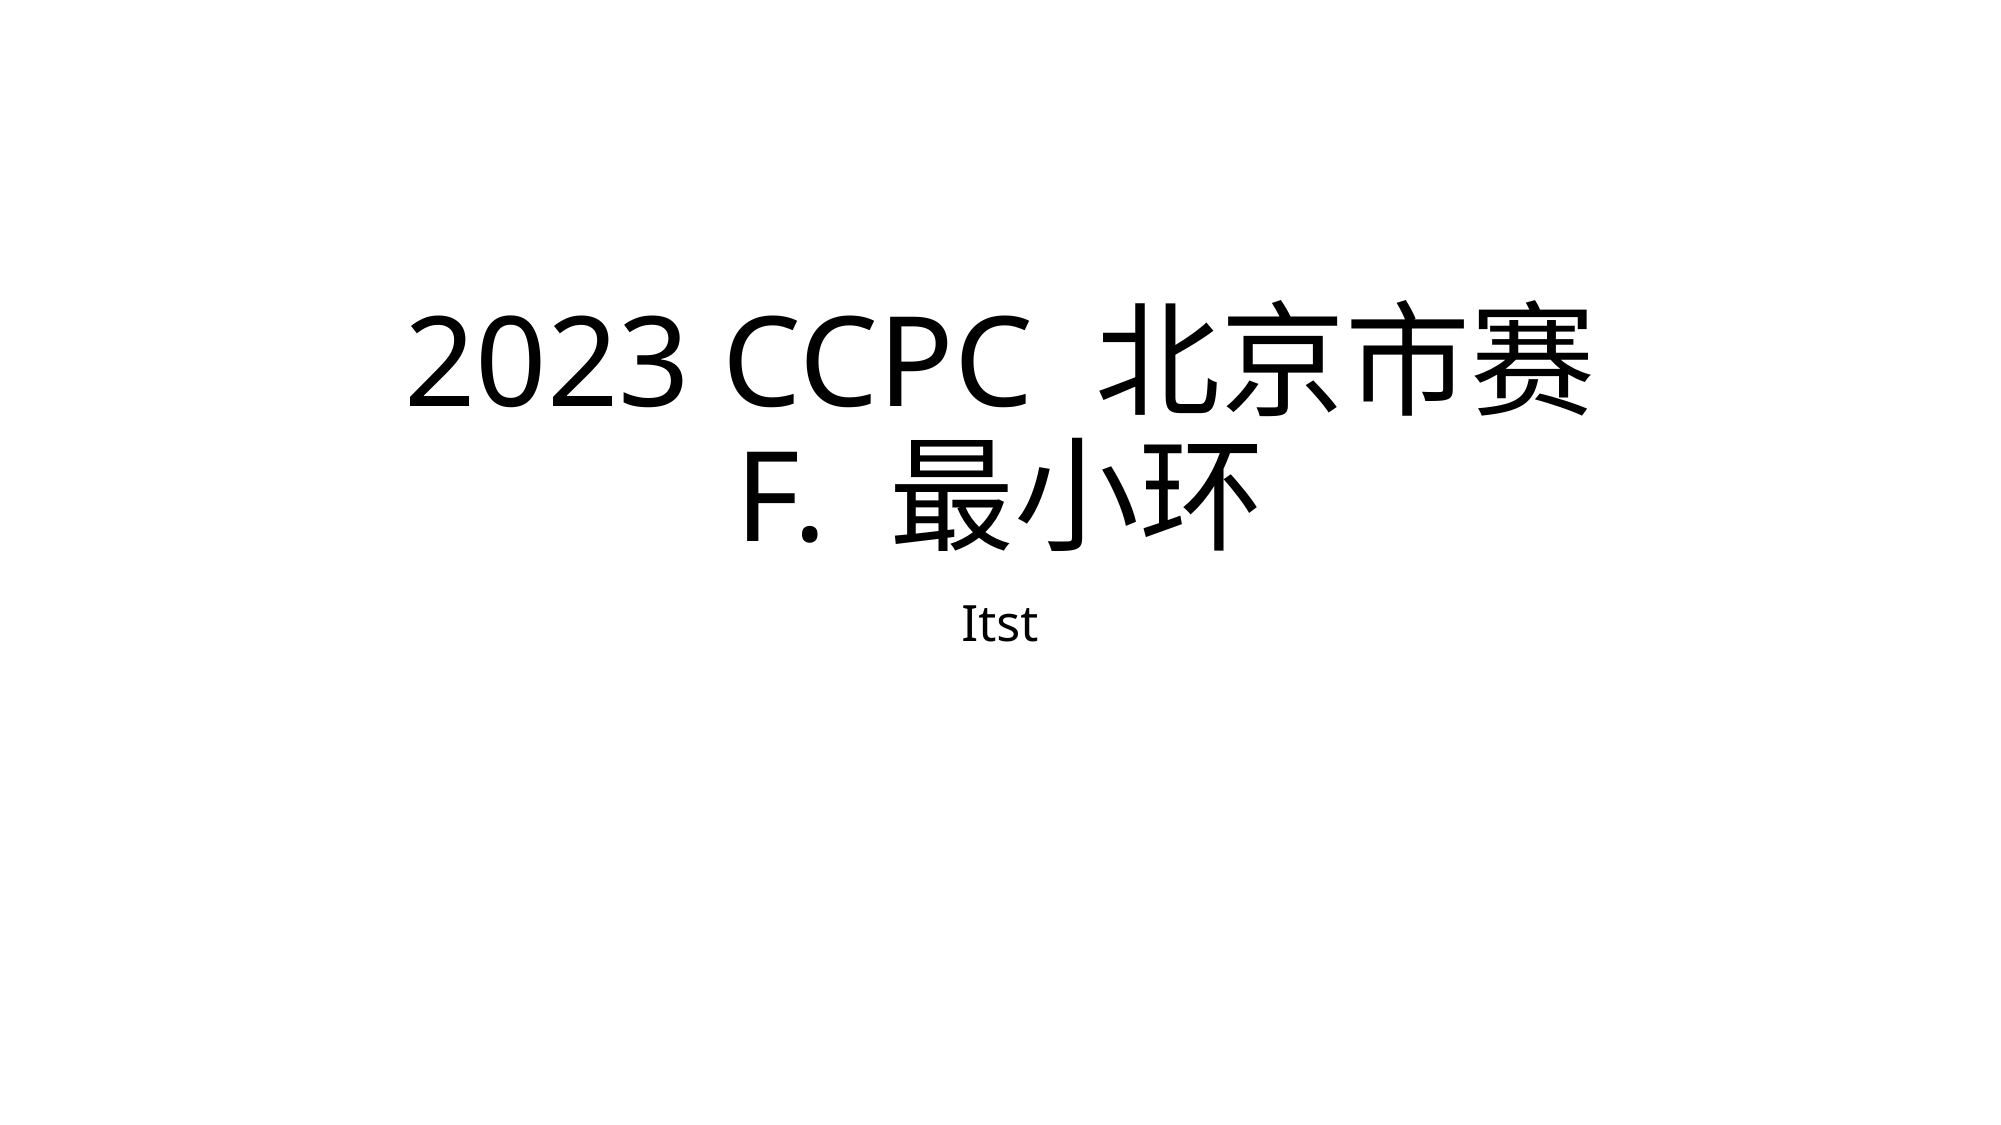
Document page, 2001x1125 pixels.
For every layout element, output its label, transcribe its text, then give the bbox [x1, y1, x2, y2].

title 2023 CCPC 北京市赛 F. 最小环 [249, 184, 1750, 576]
subtitle Itst [249, 590, 1750, 863]
